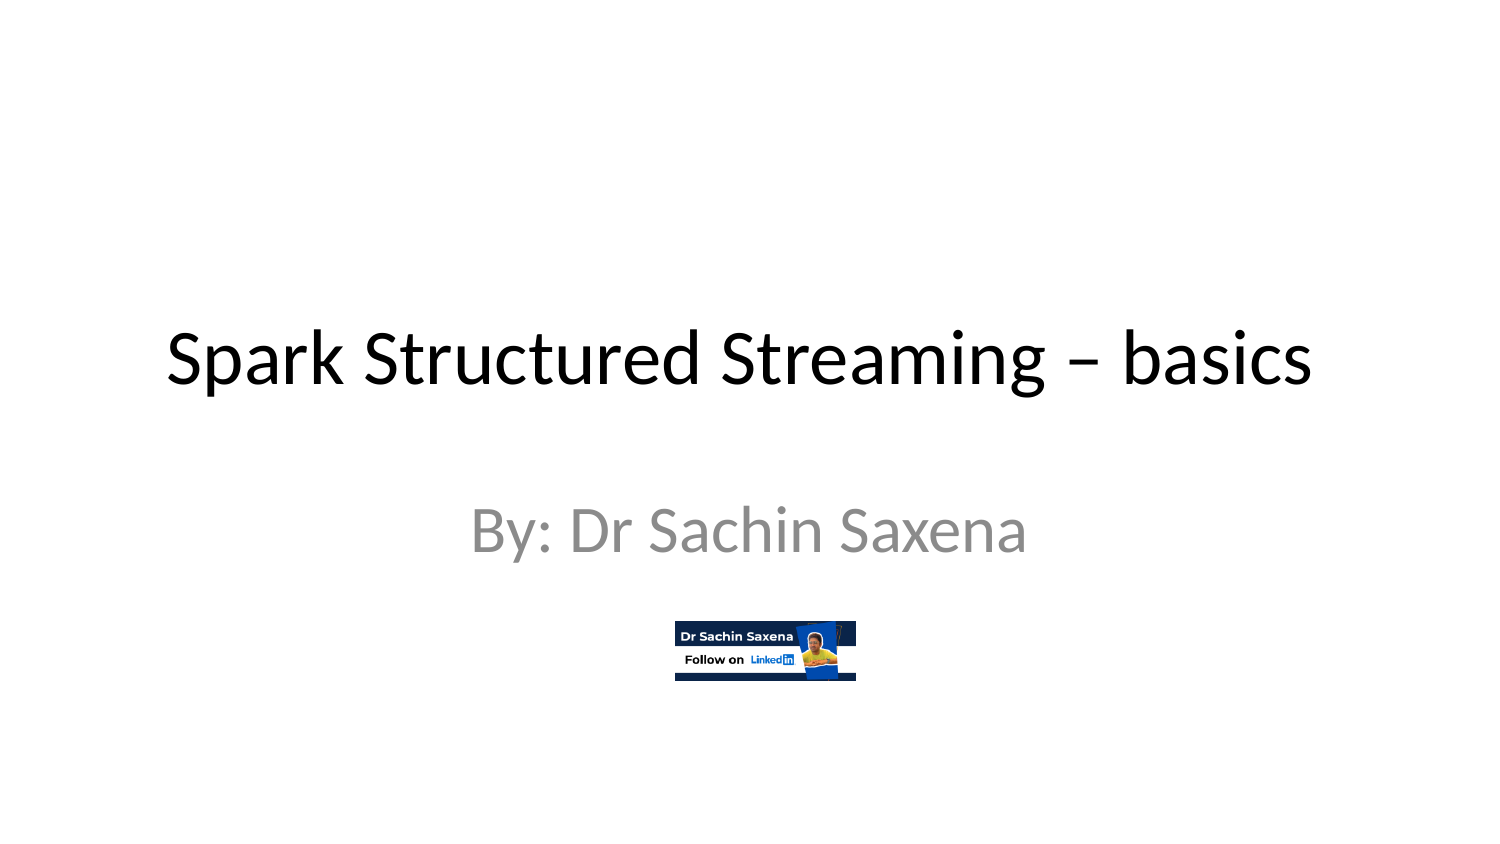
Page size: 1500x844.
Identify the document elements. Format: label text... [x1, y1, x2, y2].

title Spark Structured Streaming – basics [112, 262, 1388, 443]
subtitle By: Dr Sachin Saxena [225, 478, 1275, 694]
picture [674, 621, 856, 682]
